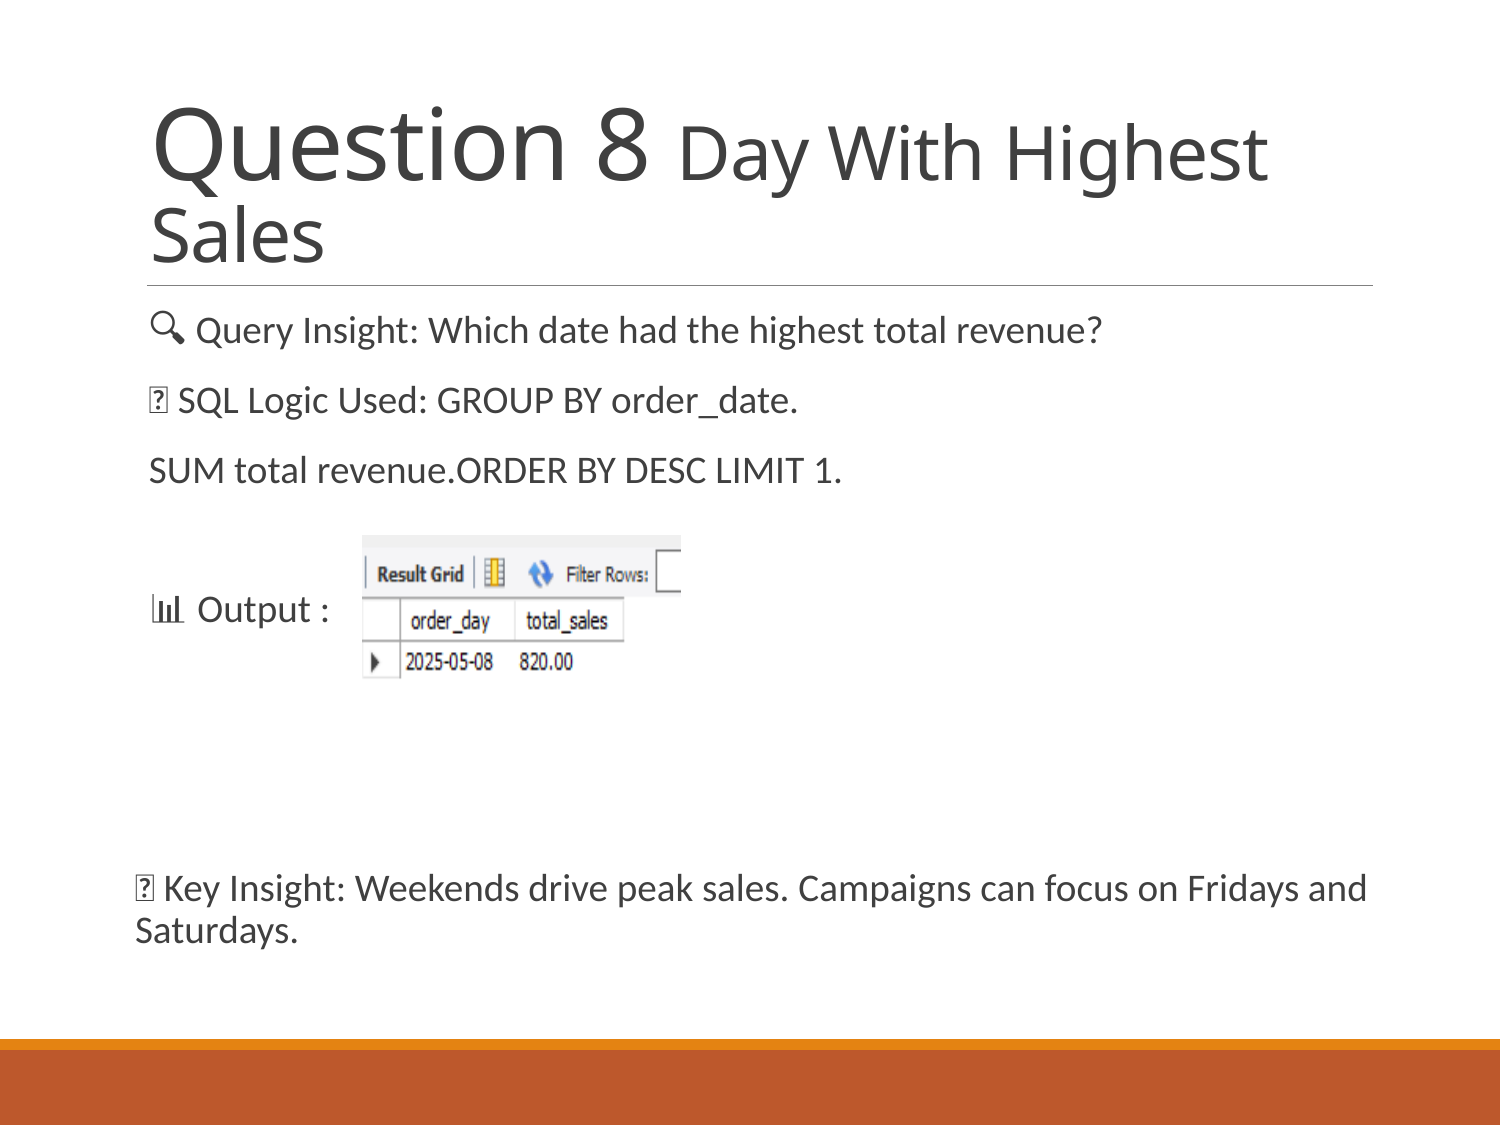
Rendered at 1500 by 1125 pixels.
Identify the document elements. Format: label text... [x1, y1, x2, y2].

list 🔍 Query Insight: Which date had the highest total revenue? 🧠 SQL Logic Used: GROUP BY order_date. SUM total revenue.ORDER BY DESC LIMIT 1. 📊 Output : 📌 Key Insight: Weekends drive peak sales. Campaigns can focus on Fridays and Saturdays. [135, 302, 1373, 963]
picture [362, 535, 681, 806]
title Question 8 Day With Highest Sales [135, 47, 1373, 285]
